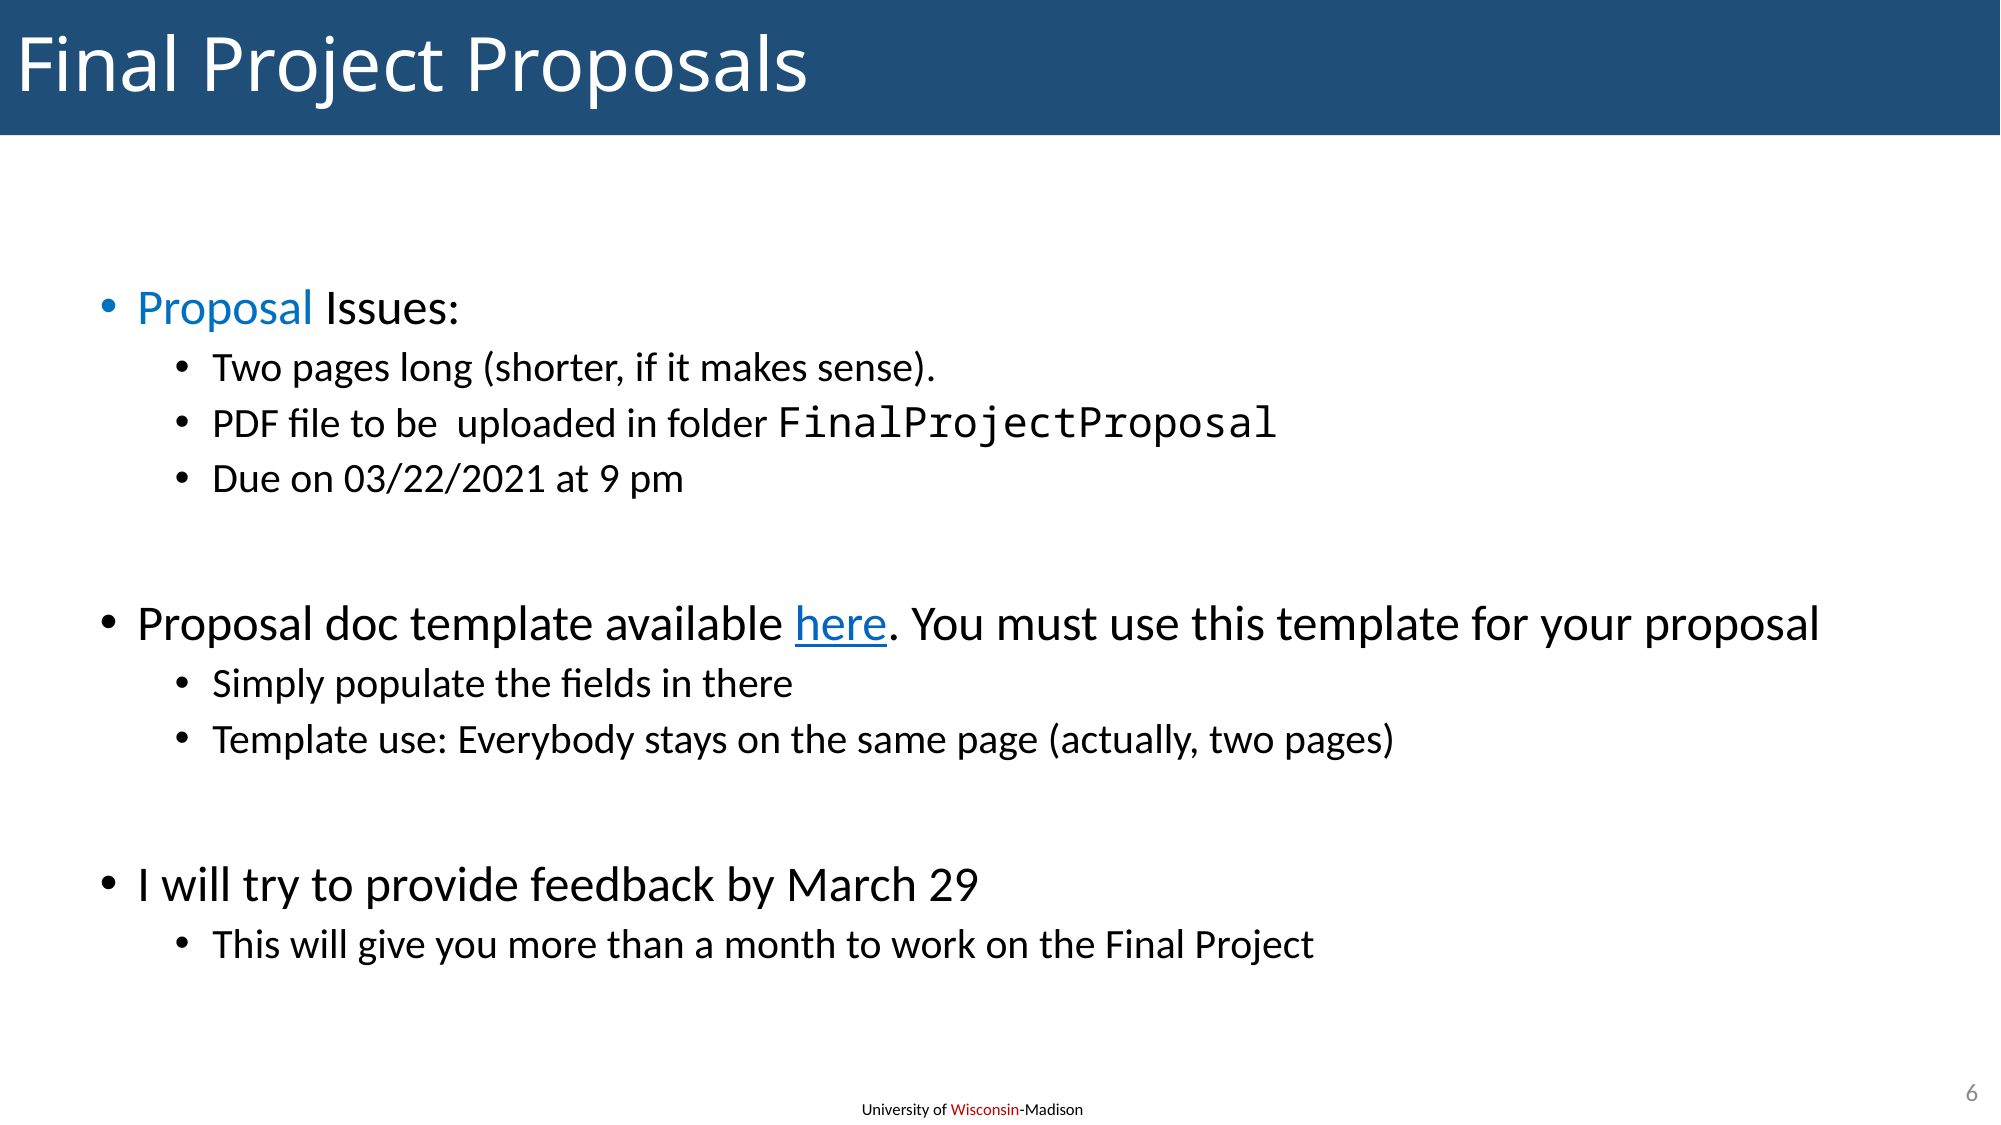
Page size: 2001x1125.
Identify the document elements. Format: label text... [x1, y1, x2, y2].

slide_number 6 [1879, 1069, 1994, 1114]
title Final Project Proposals [0, 0, 2000, 136]
list Proposal Issues: Two pages long (shorter, if it makes sense). PDF file to be uploaded in folder FinalProjectProposal Due on 03/22/2021 at 9 pm Proposal doc template available here. You must use this template for your proposal Simply populate the fields in there Template use: Everybody stays on the same page (actually, two pages) I will try to provide feedback by March 29 This will give you more than a month to work on the Final Project [84, 192, 1864, 1057]
